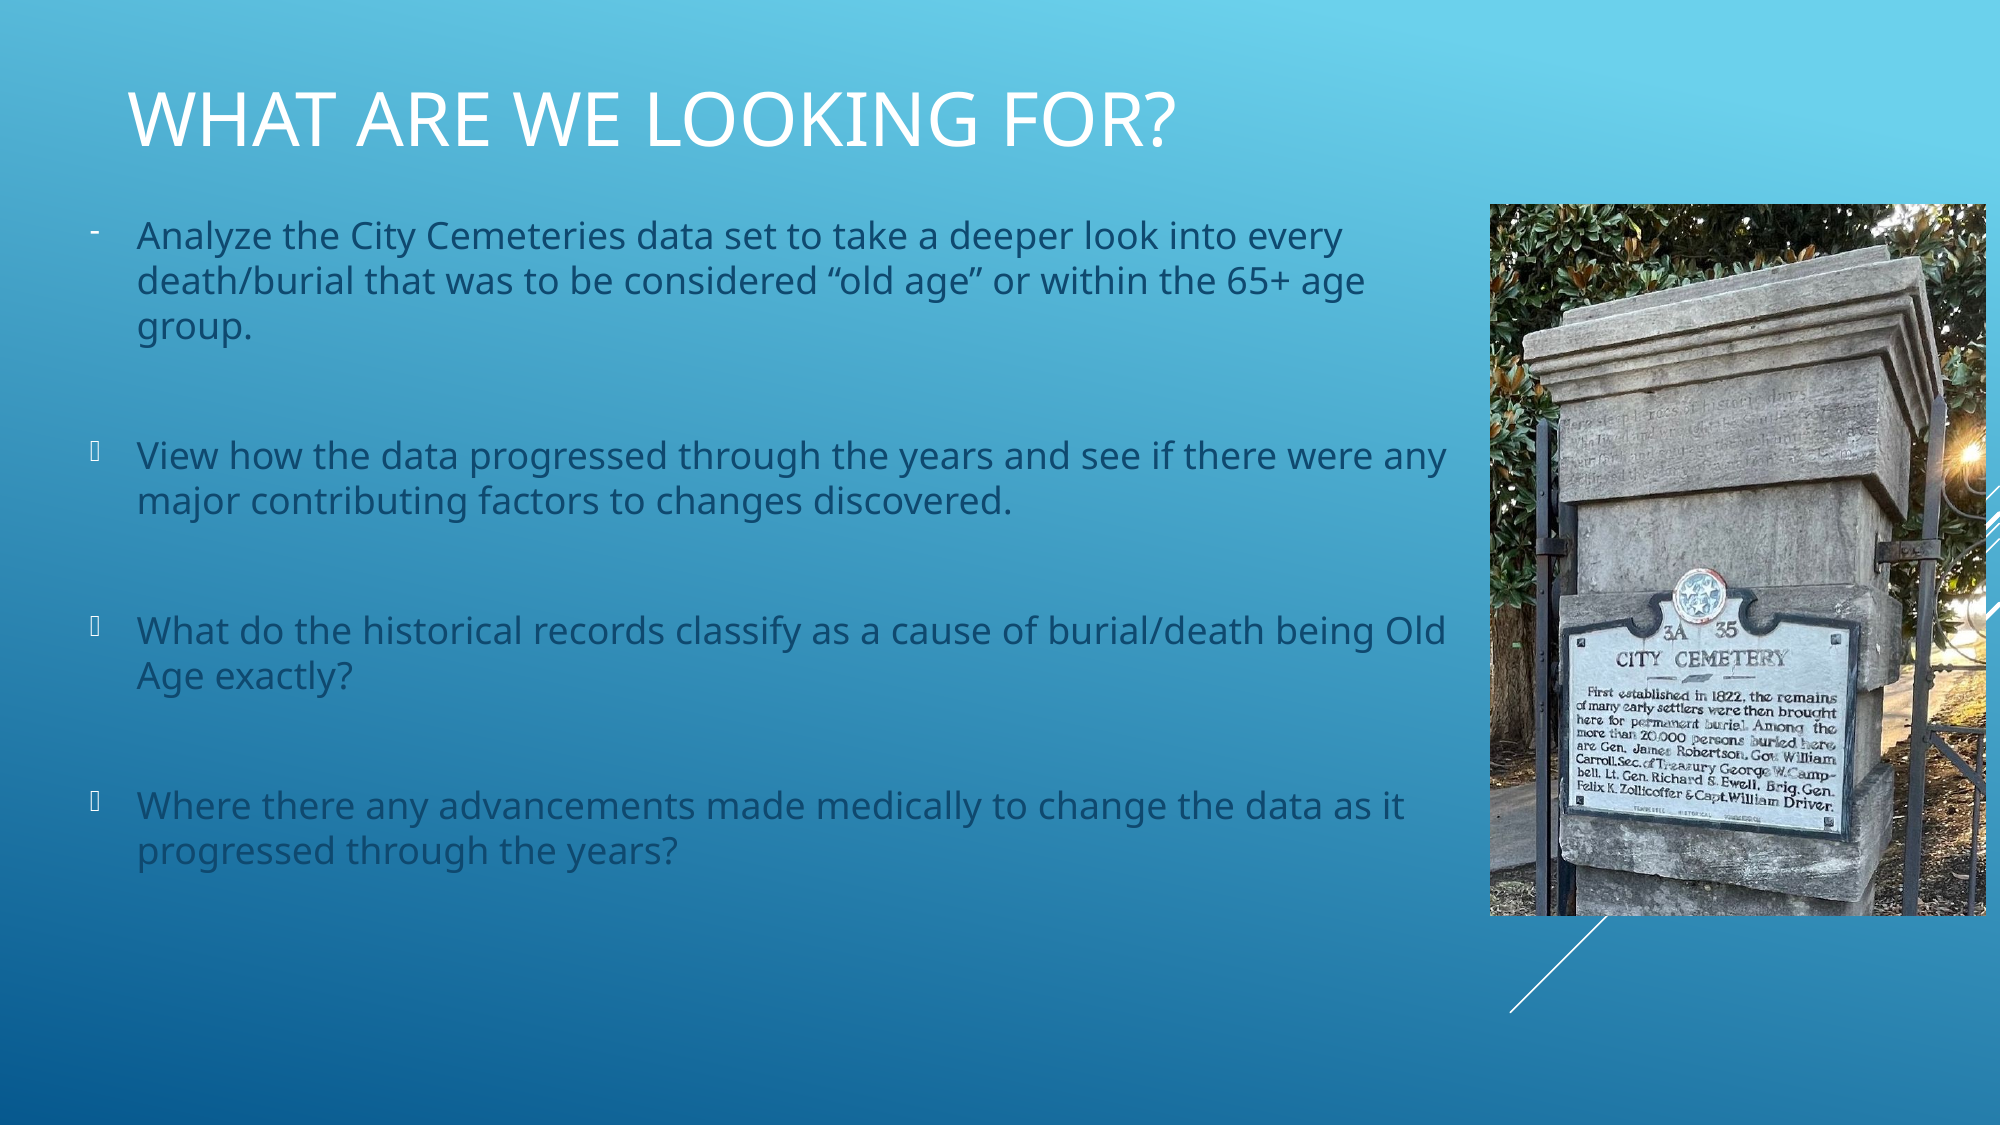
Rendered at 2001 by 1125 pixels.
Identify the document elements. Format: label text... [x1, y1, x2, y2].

title What are we looking for? [112, 51, 1513, 169]
list Analyze the City Cemeteries data set to take a deeper look into every death/burial that was to be considered “old age” or within the 65+ age group. View how the data progressed through the years and see if there were any major contributing factors to changes discovered. What do the historical records classify as a cause of burial/death being Old Age exactly? Where there any advancements made medically to change the data as it progressed through the years? [74, 204, 1475, 979]
picture [1489, 204, 1986, 916]
